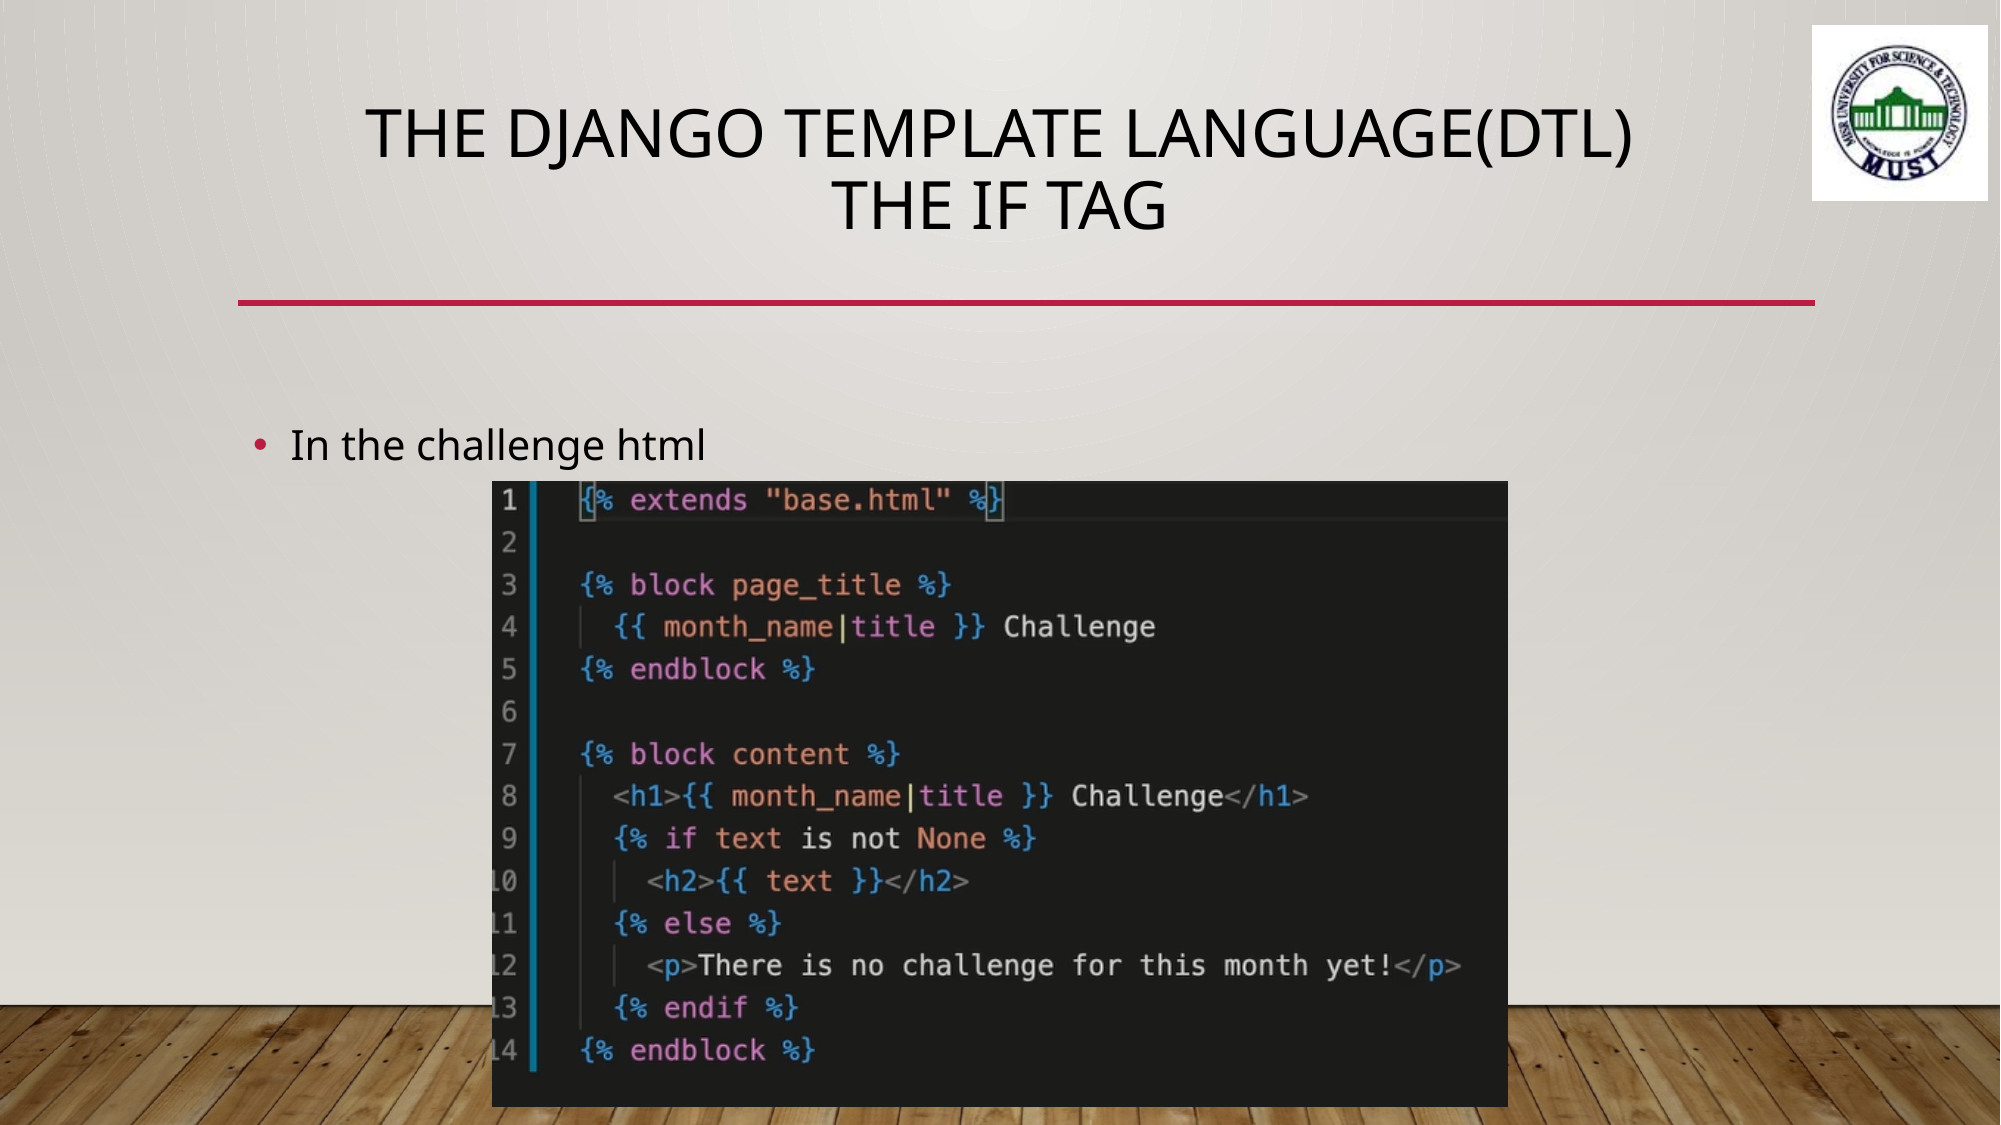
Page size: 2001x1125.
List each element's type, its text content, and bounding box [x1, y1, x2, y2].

picture [0, 481, 2000, 1125]
title The Django Template language(dtl) the if tag [137, 92, 1863, 310]
list In the challenge html [238, 330, 1814, 897]
picture [1812, 25, 1988, 202]
